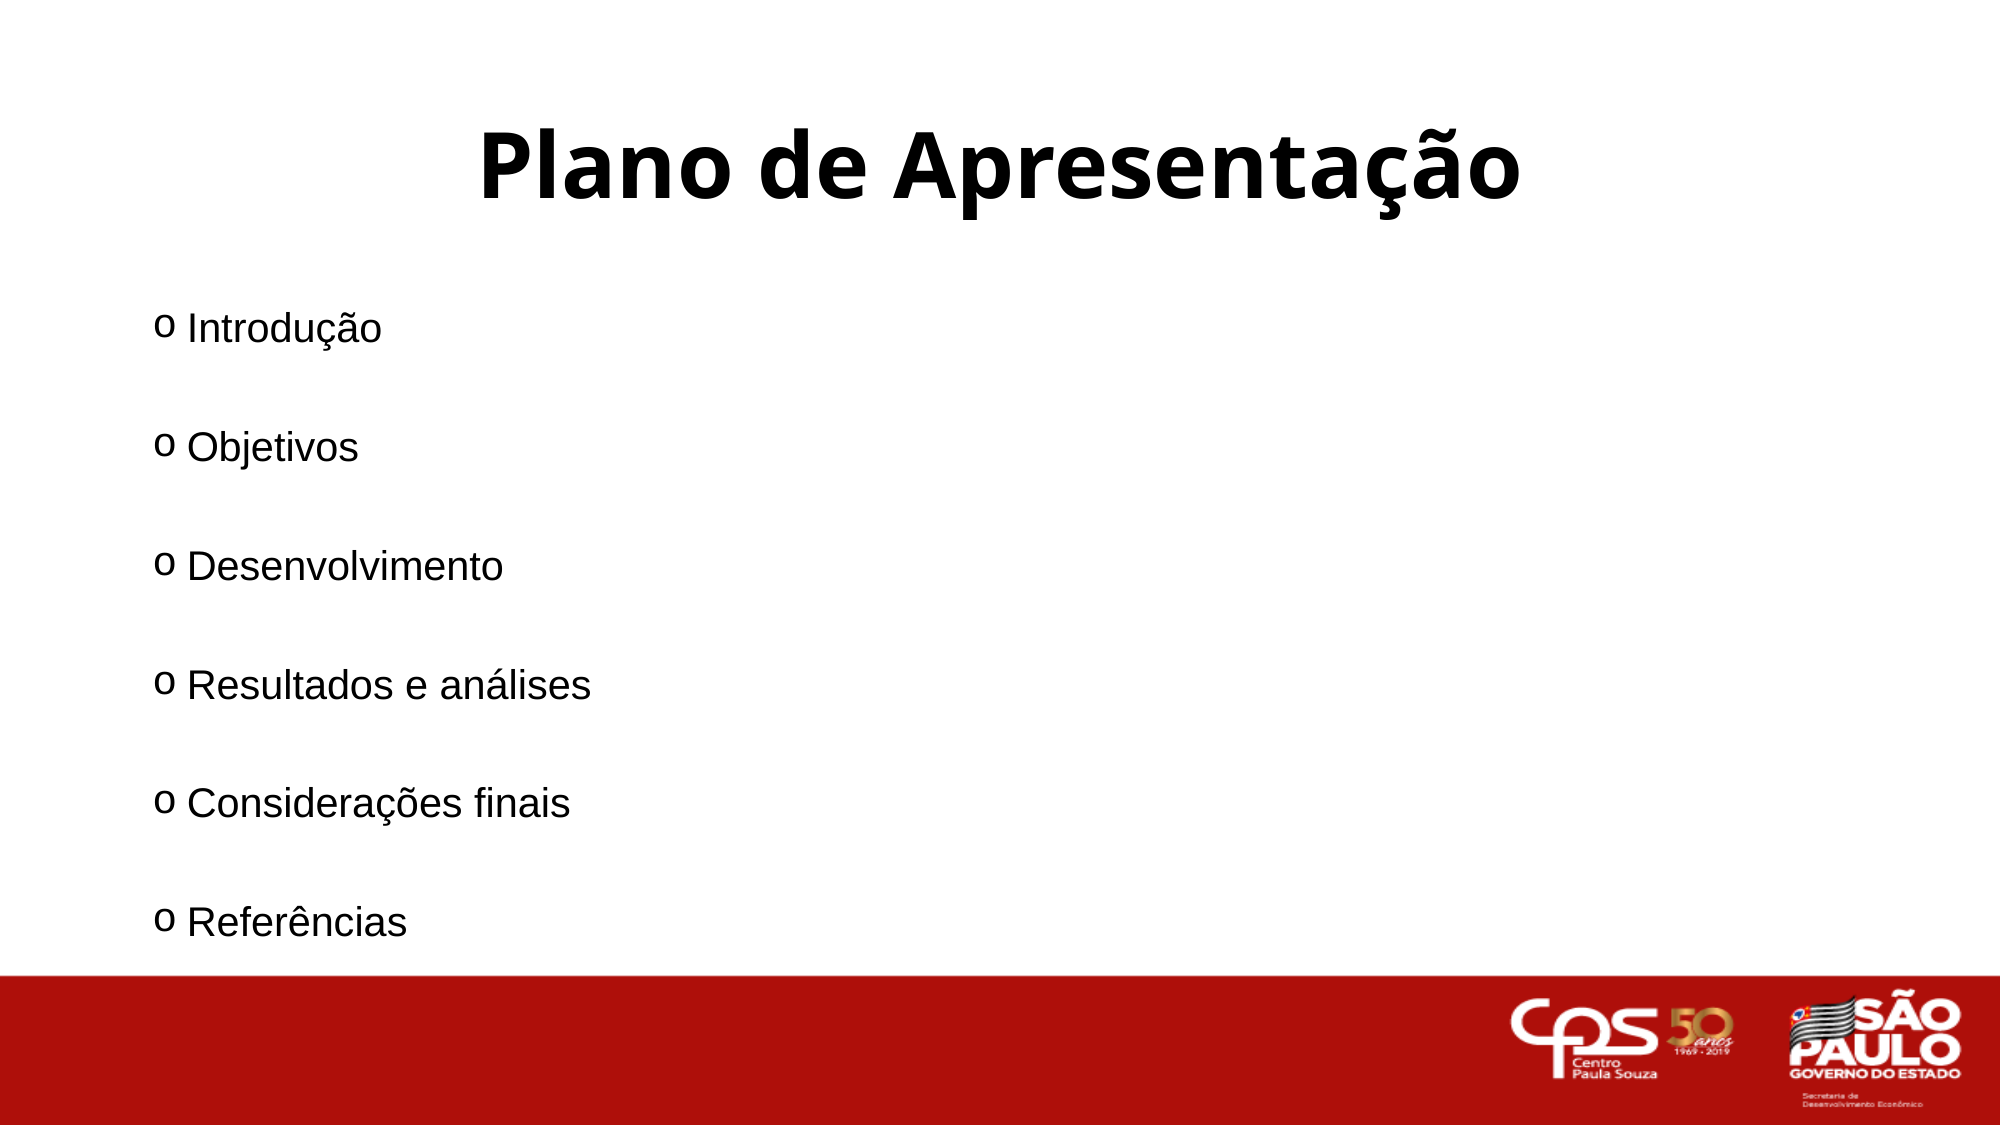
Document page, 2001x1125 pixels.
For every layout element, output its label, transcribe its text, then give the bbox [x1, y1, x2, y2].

title Plano de Apresentação [137, 59, 1863, 278]
list Introdução Objetivos Desenvolvimento Resultados e análises Considerações finais Referências [137, 299, 1863, 954]
picture [0, 975, 2000, 1125]
